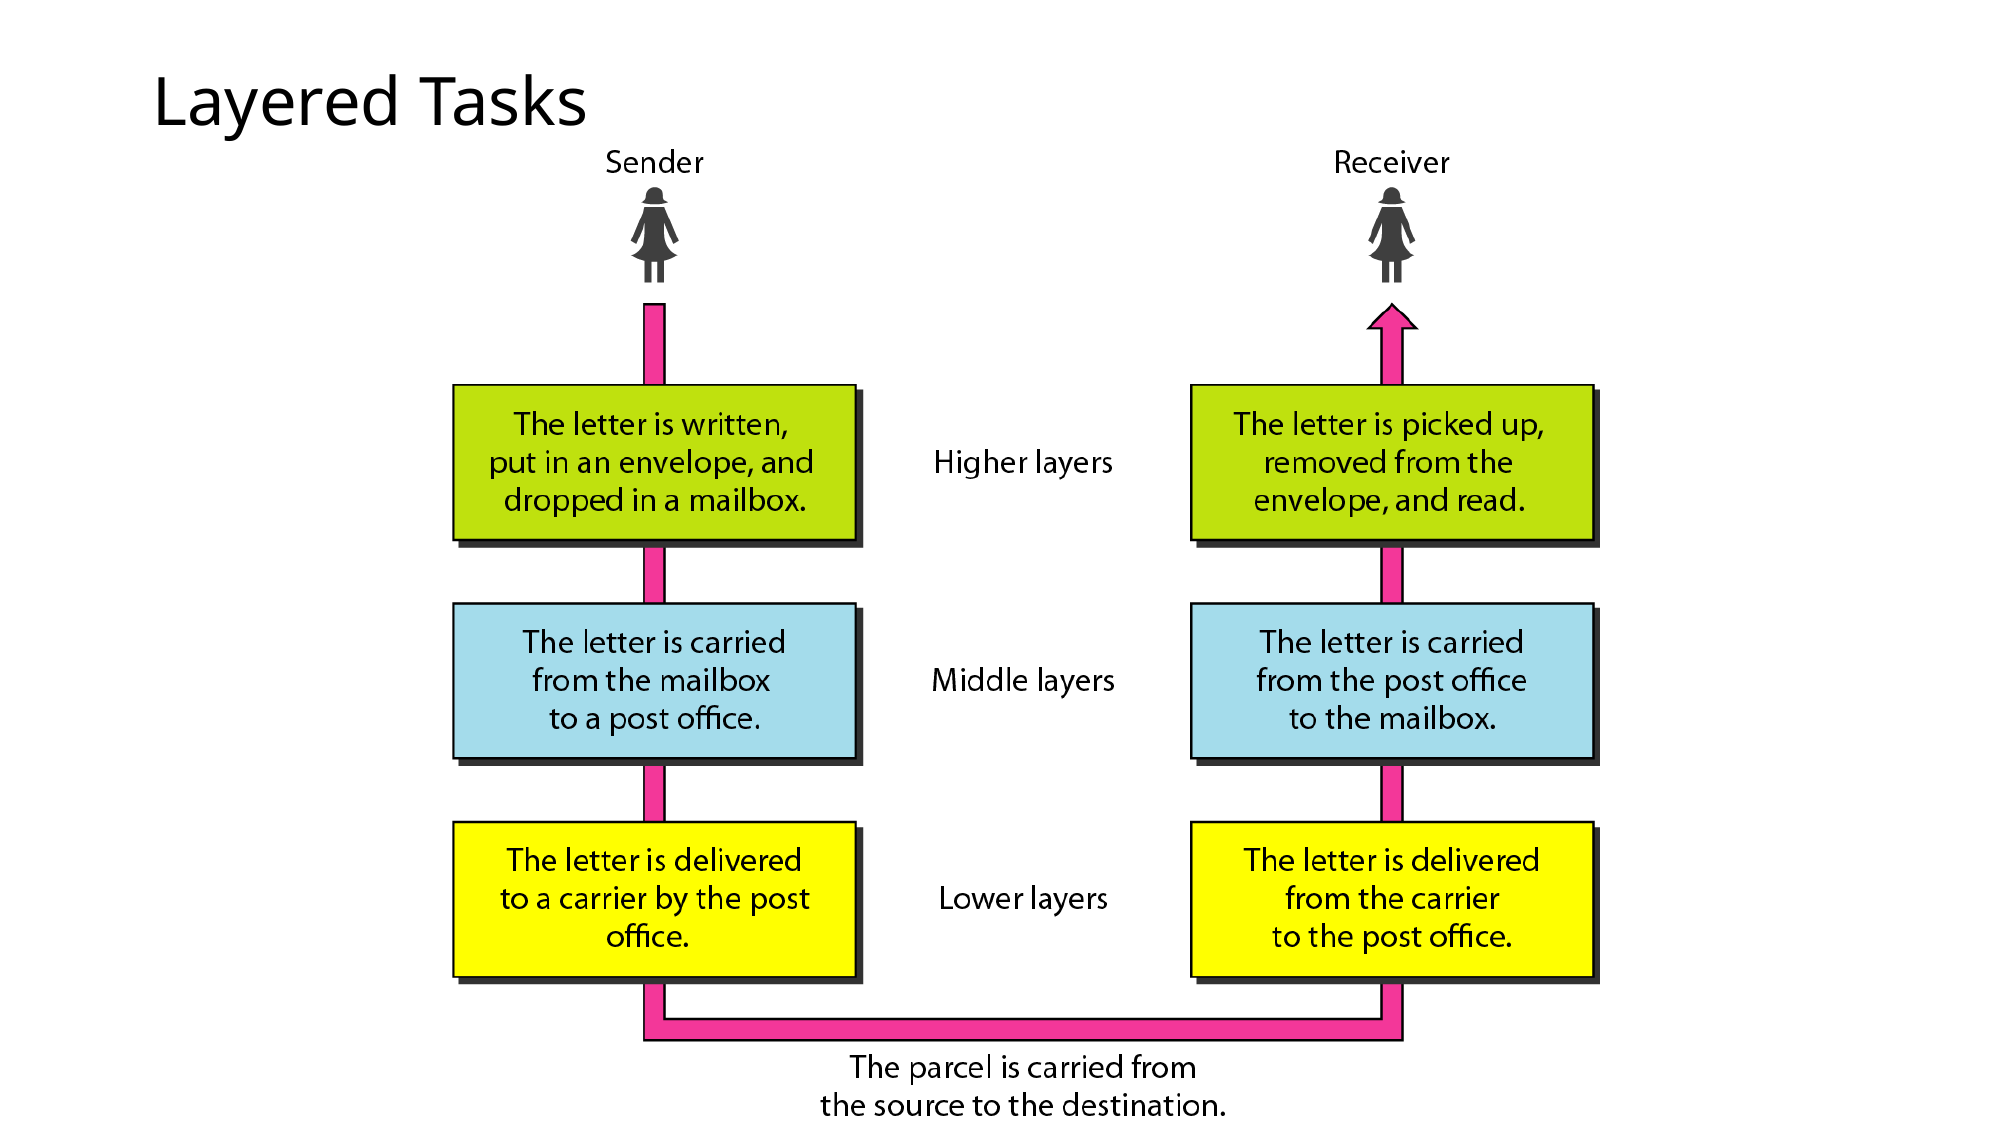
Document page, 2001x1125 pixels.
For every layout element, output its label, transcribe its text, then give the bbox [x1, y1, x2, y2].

title Layered Tasks [137, 59, 1863, 148]
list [452, 145, 1600, 1123]
